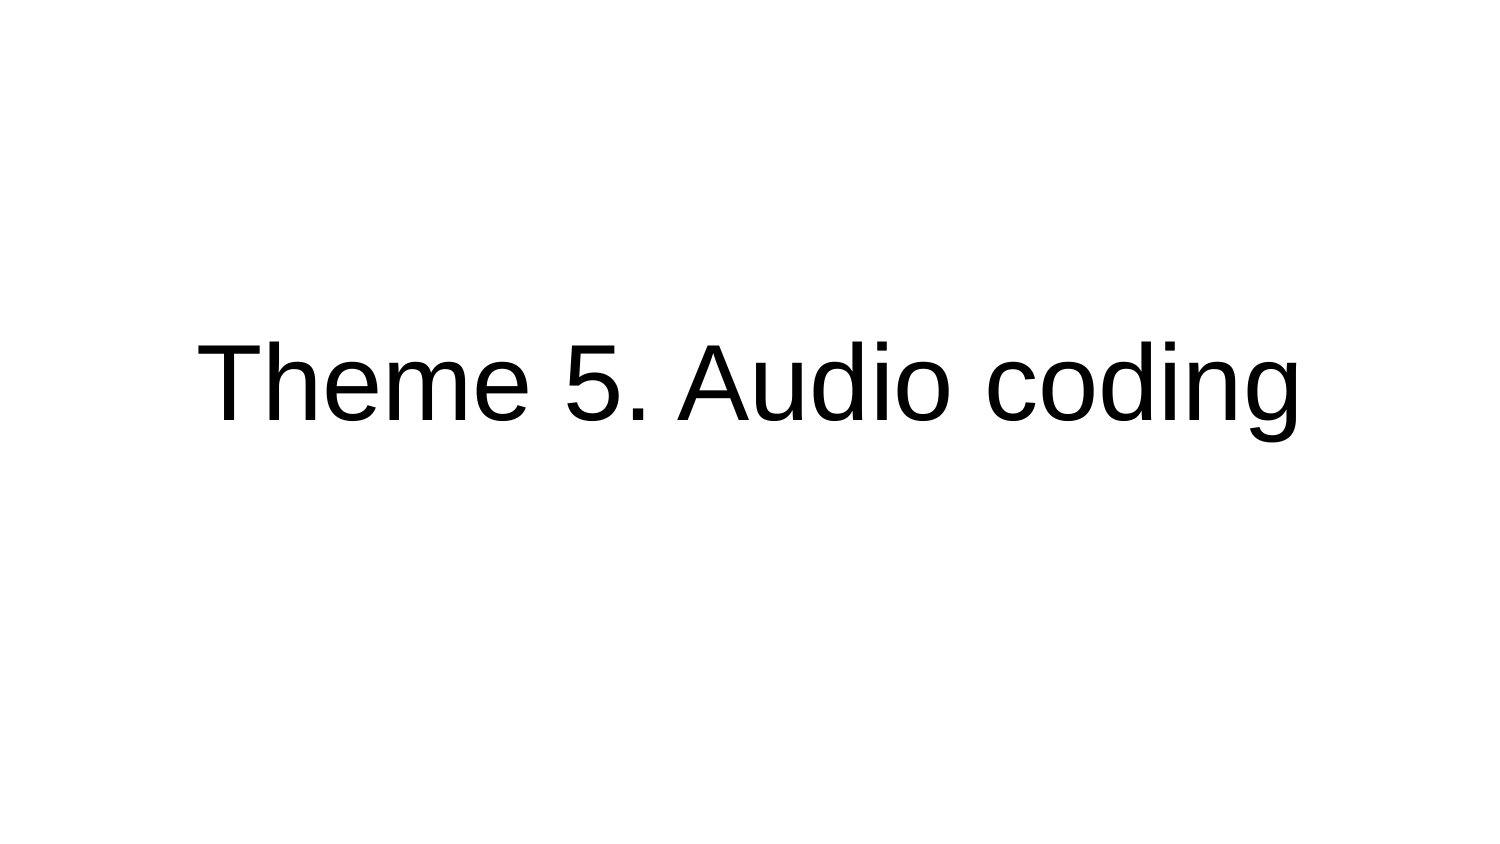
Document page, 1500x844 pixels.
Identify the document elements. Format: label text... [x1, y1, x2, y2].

title Theme 5. Audio coding [51, 122, 1449, 459]
